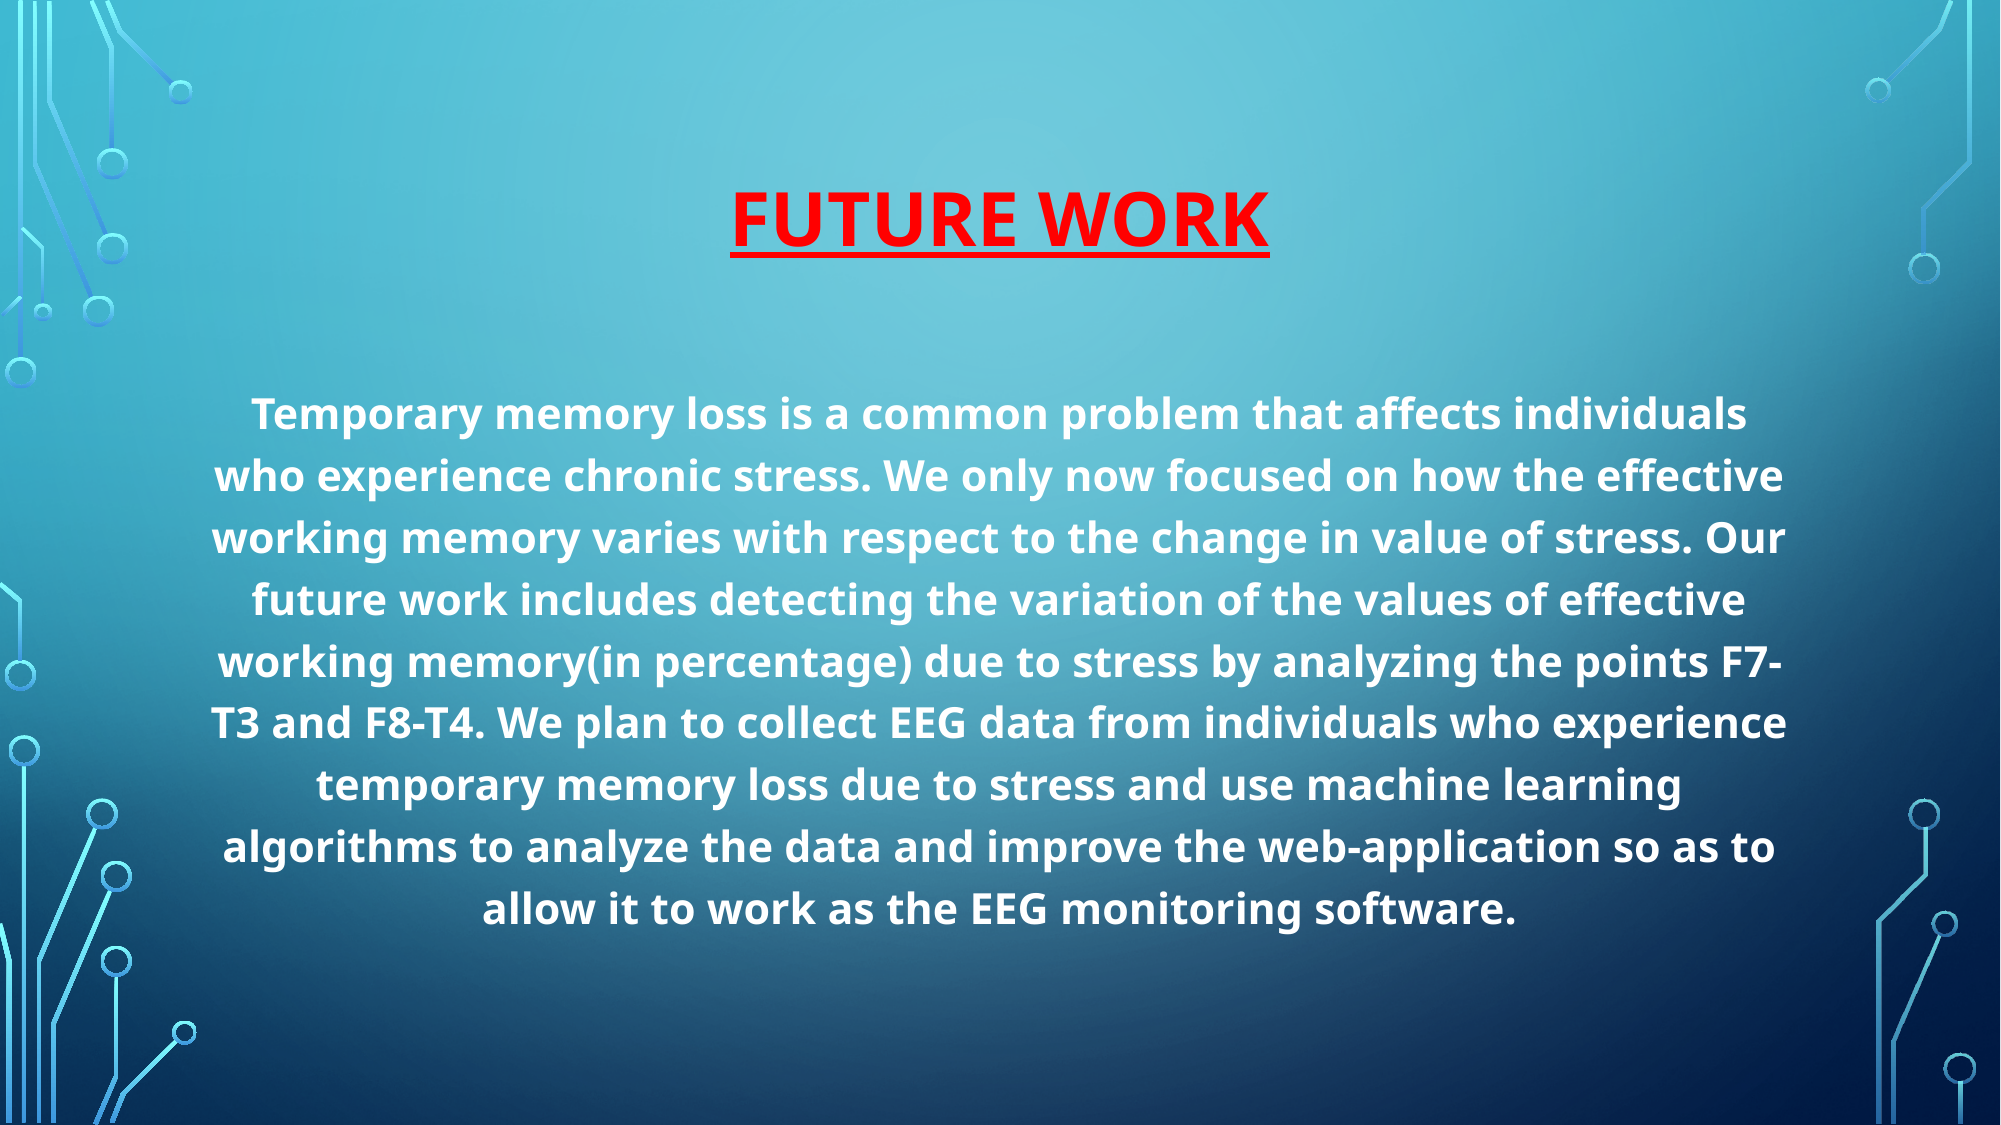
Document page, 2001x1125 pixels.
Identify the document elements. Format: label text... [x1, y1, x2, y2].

list Temporary memory loss is a common problem that affects individuals who experience chronic stress. We only now focused on how the effective working memory varies with respect to the change in value of stress. Our future work includes detecting the variation of the values of effective working memory(in percentage) due to stress by analyzing the points F7-T3 and F8-T4. We plan to collect EEG data from individuals who experience temporary memory loss due to stress and use machine learning algorithms to analyze the data and improve the web-application so as to allow it to work as the EEG monitoring software. [187, 369, 1813, 950]
title FUTURE WORK [187, 101, 1813, 344]
